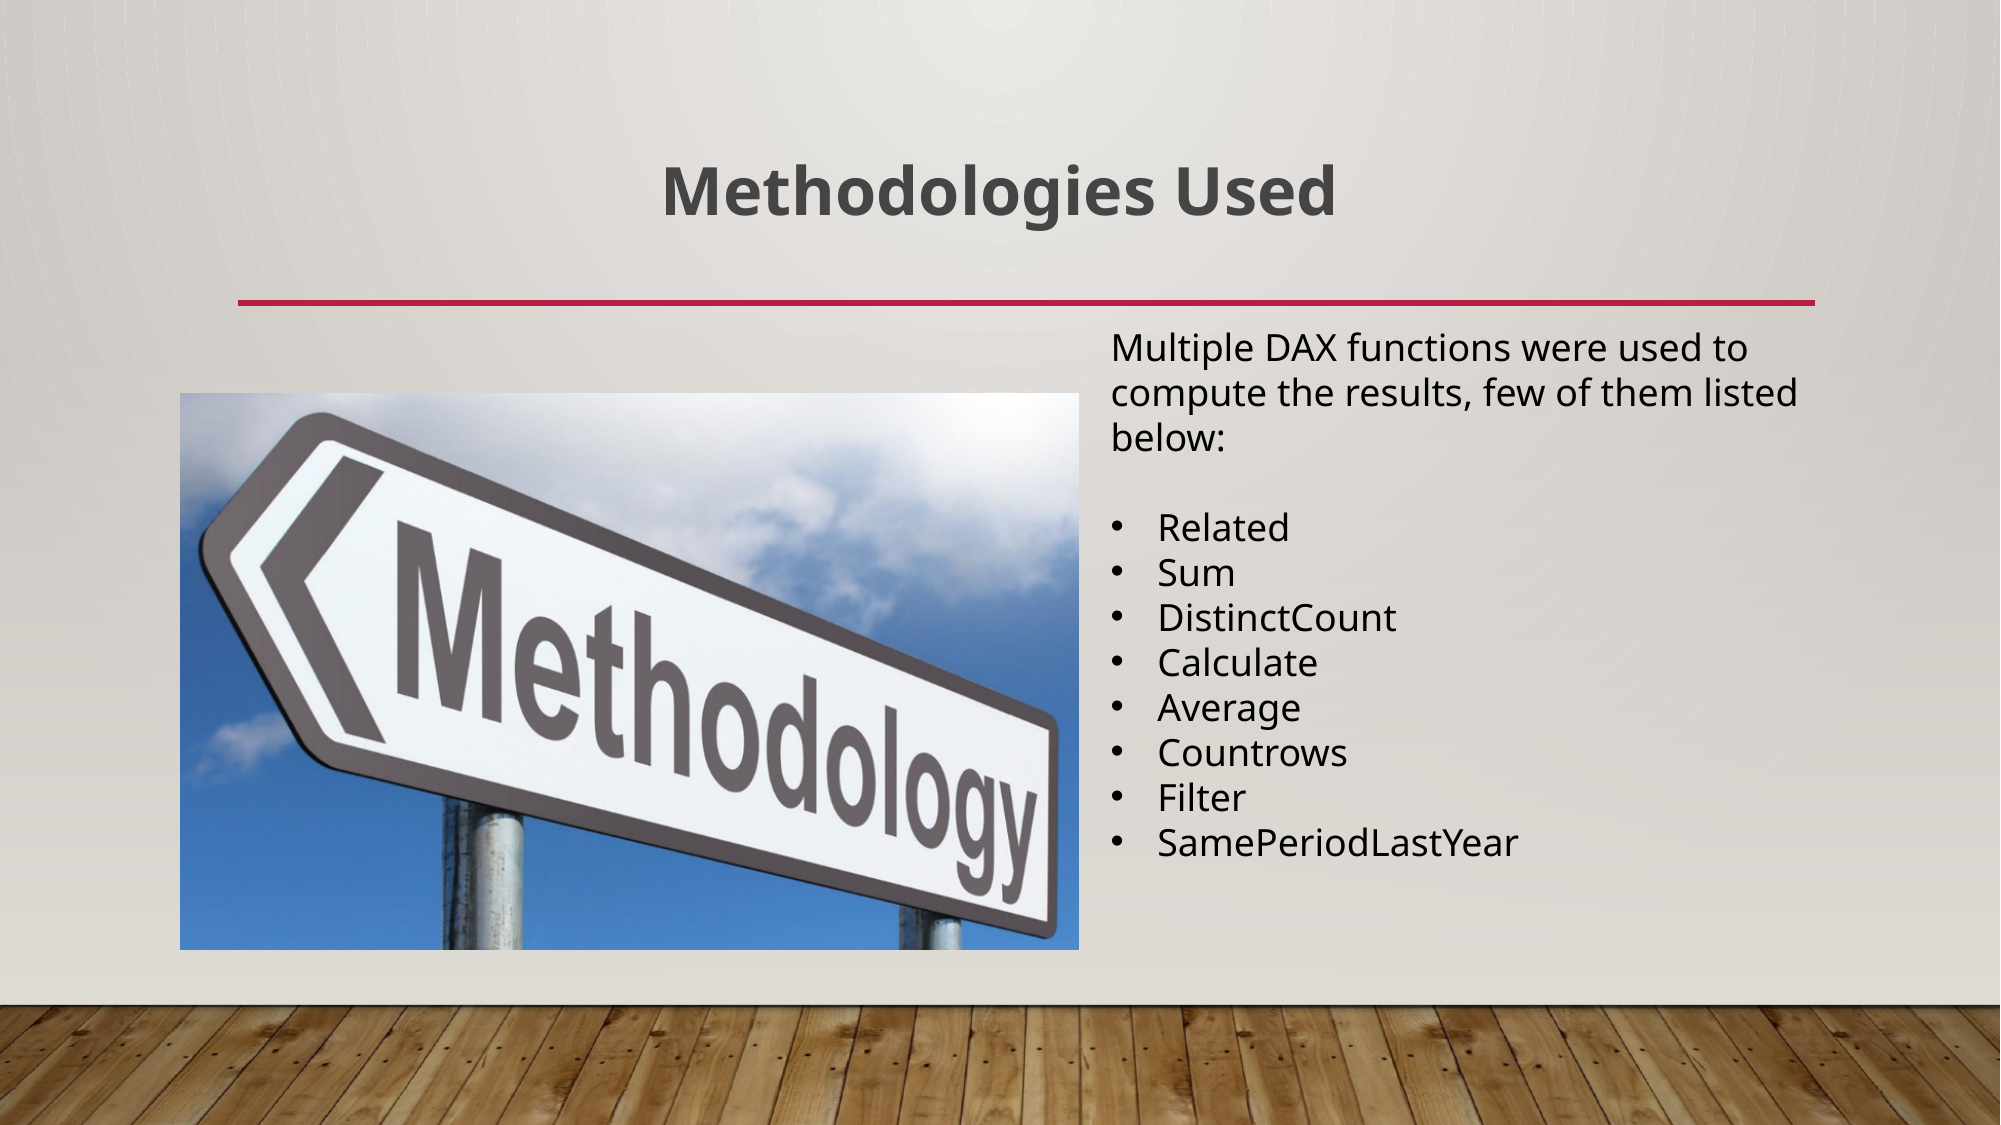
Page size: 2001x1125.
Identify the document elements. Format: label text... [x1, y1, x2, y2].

text_box Multiple DAX functions were used to compute the results, few of them listed below: Related Sum DistinctCount Calculate Average Countrows Filter SamePeriodLastYear [1095, 316, 1871, 871]
picture [180, 392, 1079, 950]
picture [0, 1005, 2000, 1125]
text_box Methodologies Used [228, 141, 1772, 242]
